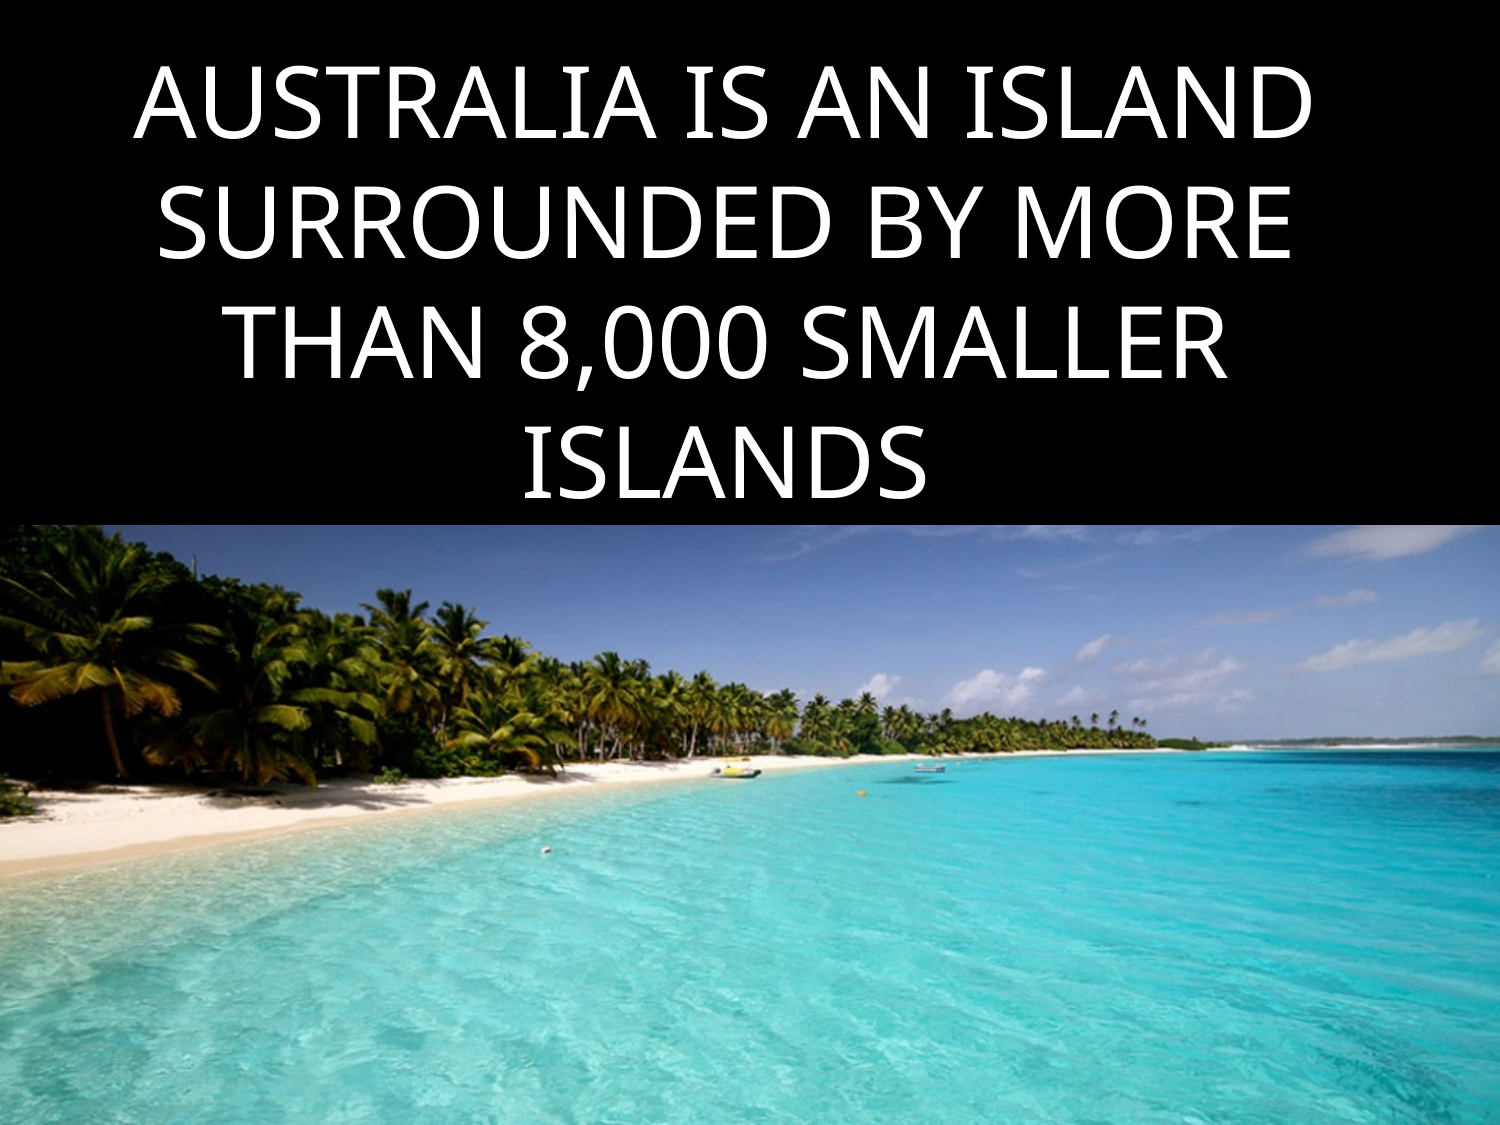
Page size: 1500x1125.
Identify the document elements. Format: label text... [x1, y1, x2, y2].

picture [0, 525, 1500, 1125]
text_box Australia is an island surrounded by more than 8,000 smaller islands [88, 30, 1365, 523]
